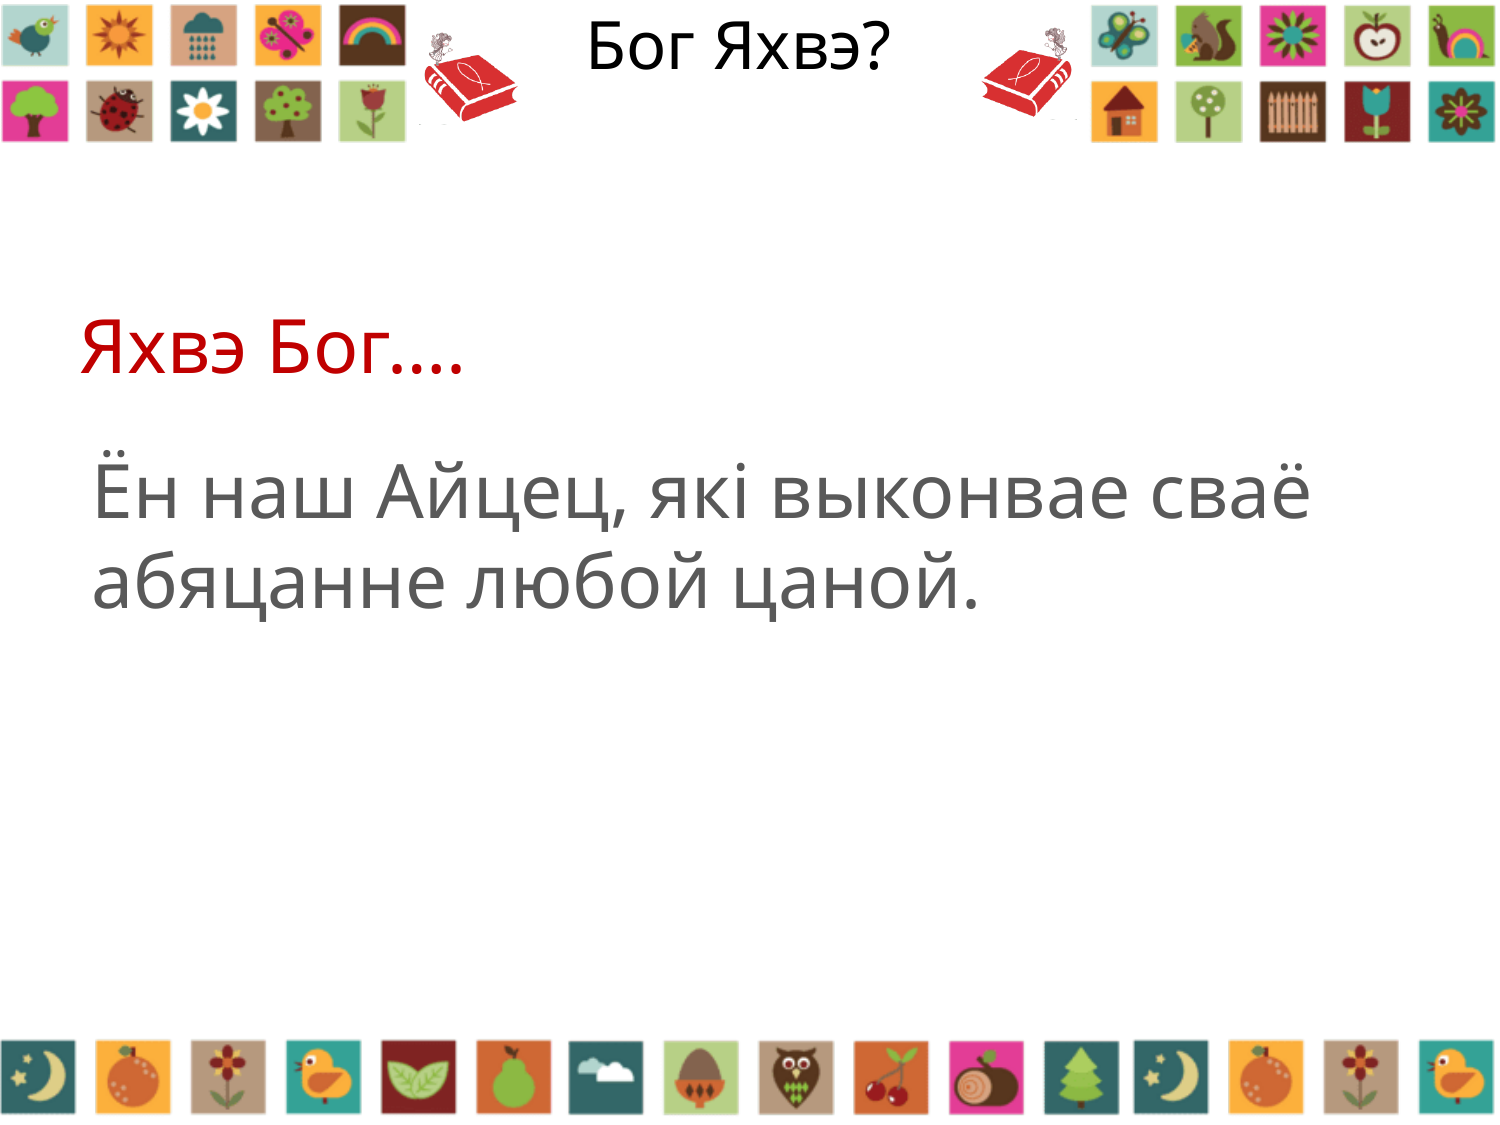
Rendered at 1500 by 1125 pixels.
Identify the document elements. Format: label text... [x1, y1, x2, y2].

text_box Бог Яхвэ? [414, 0, 1080, 91]
text_box Яхвэ Бог…. [64, 290, 1412, 396]
text_box Ён наш Айцец, які выконвае сваё абяцанне любой цаной. [76, 436, 1447, 632]
picture [950, 3, 1500, 150]
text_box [0, 1028, 1500, 1118]
picture [0, 3, 550, 150]
